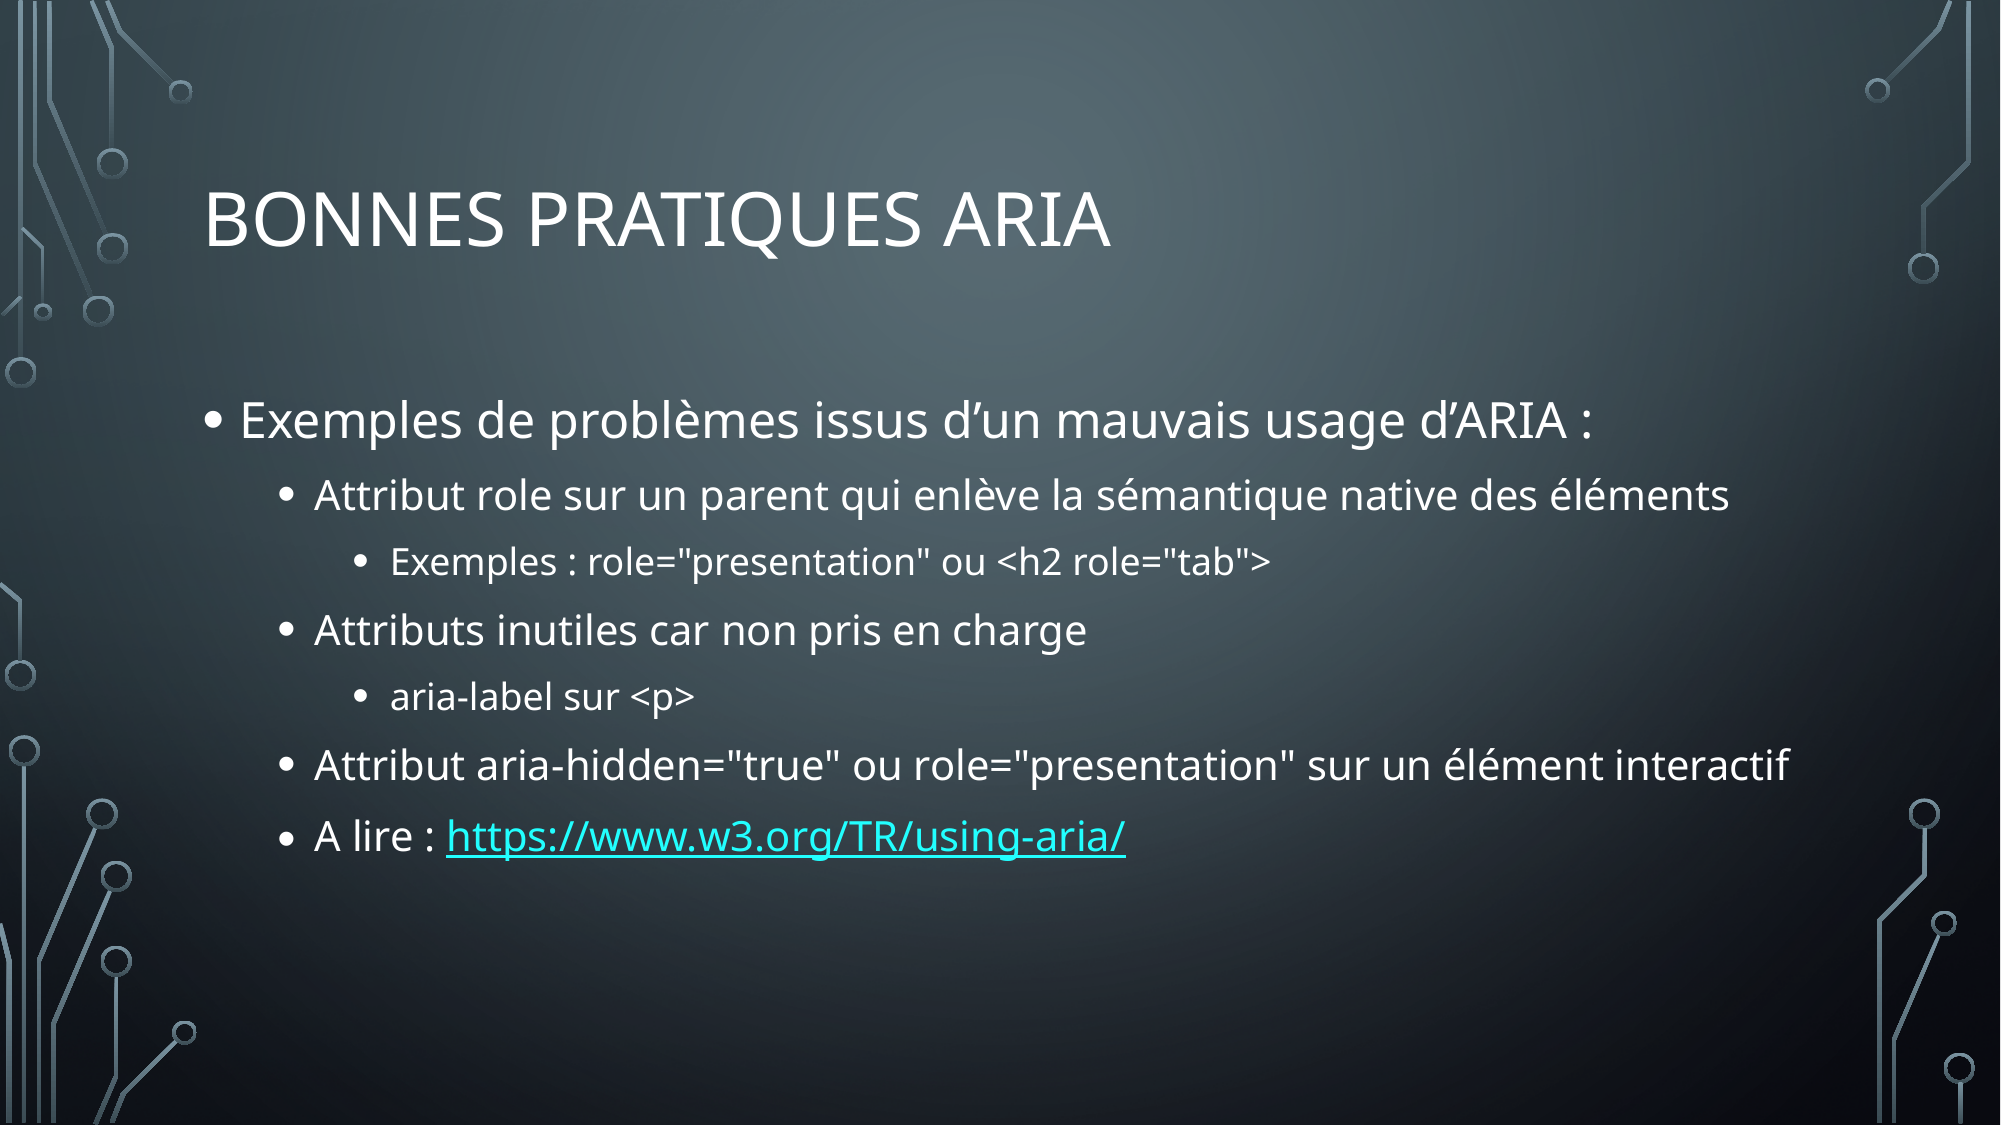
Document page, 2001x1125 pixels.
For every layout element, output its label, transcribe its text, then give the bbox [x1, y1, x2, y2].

list Exemples de problèmes issus d’un mauvais usage d’ARIA : Attribut role sur un parent qui enlève la sémantique native des éléments Exemples : role="presentation" ou <h2 role="tab"> Attributs inutiles car non pris en charge aria-label sur <p> Attribut aria-hidden="true" ou role="presentation" sur un élément interactif A lire : https://www.w3.org/TR/using-aria/ [187, 369, 1813, 950]
title Bonnes pratiques ARIA [187, 101, 1813, 344]
